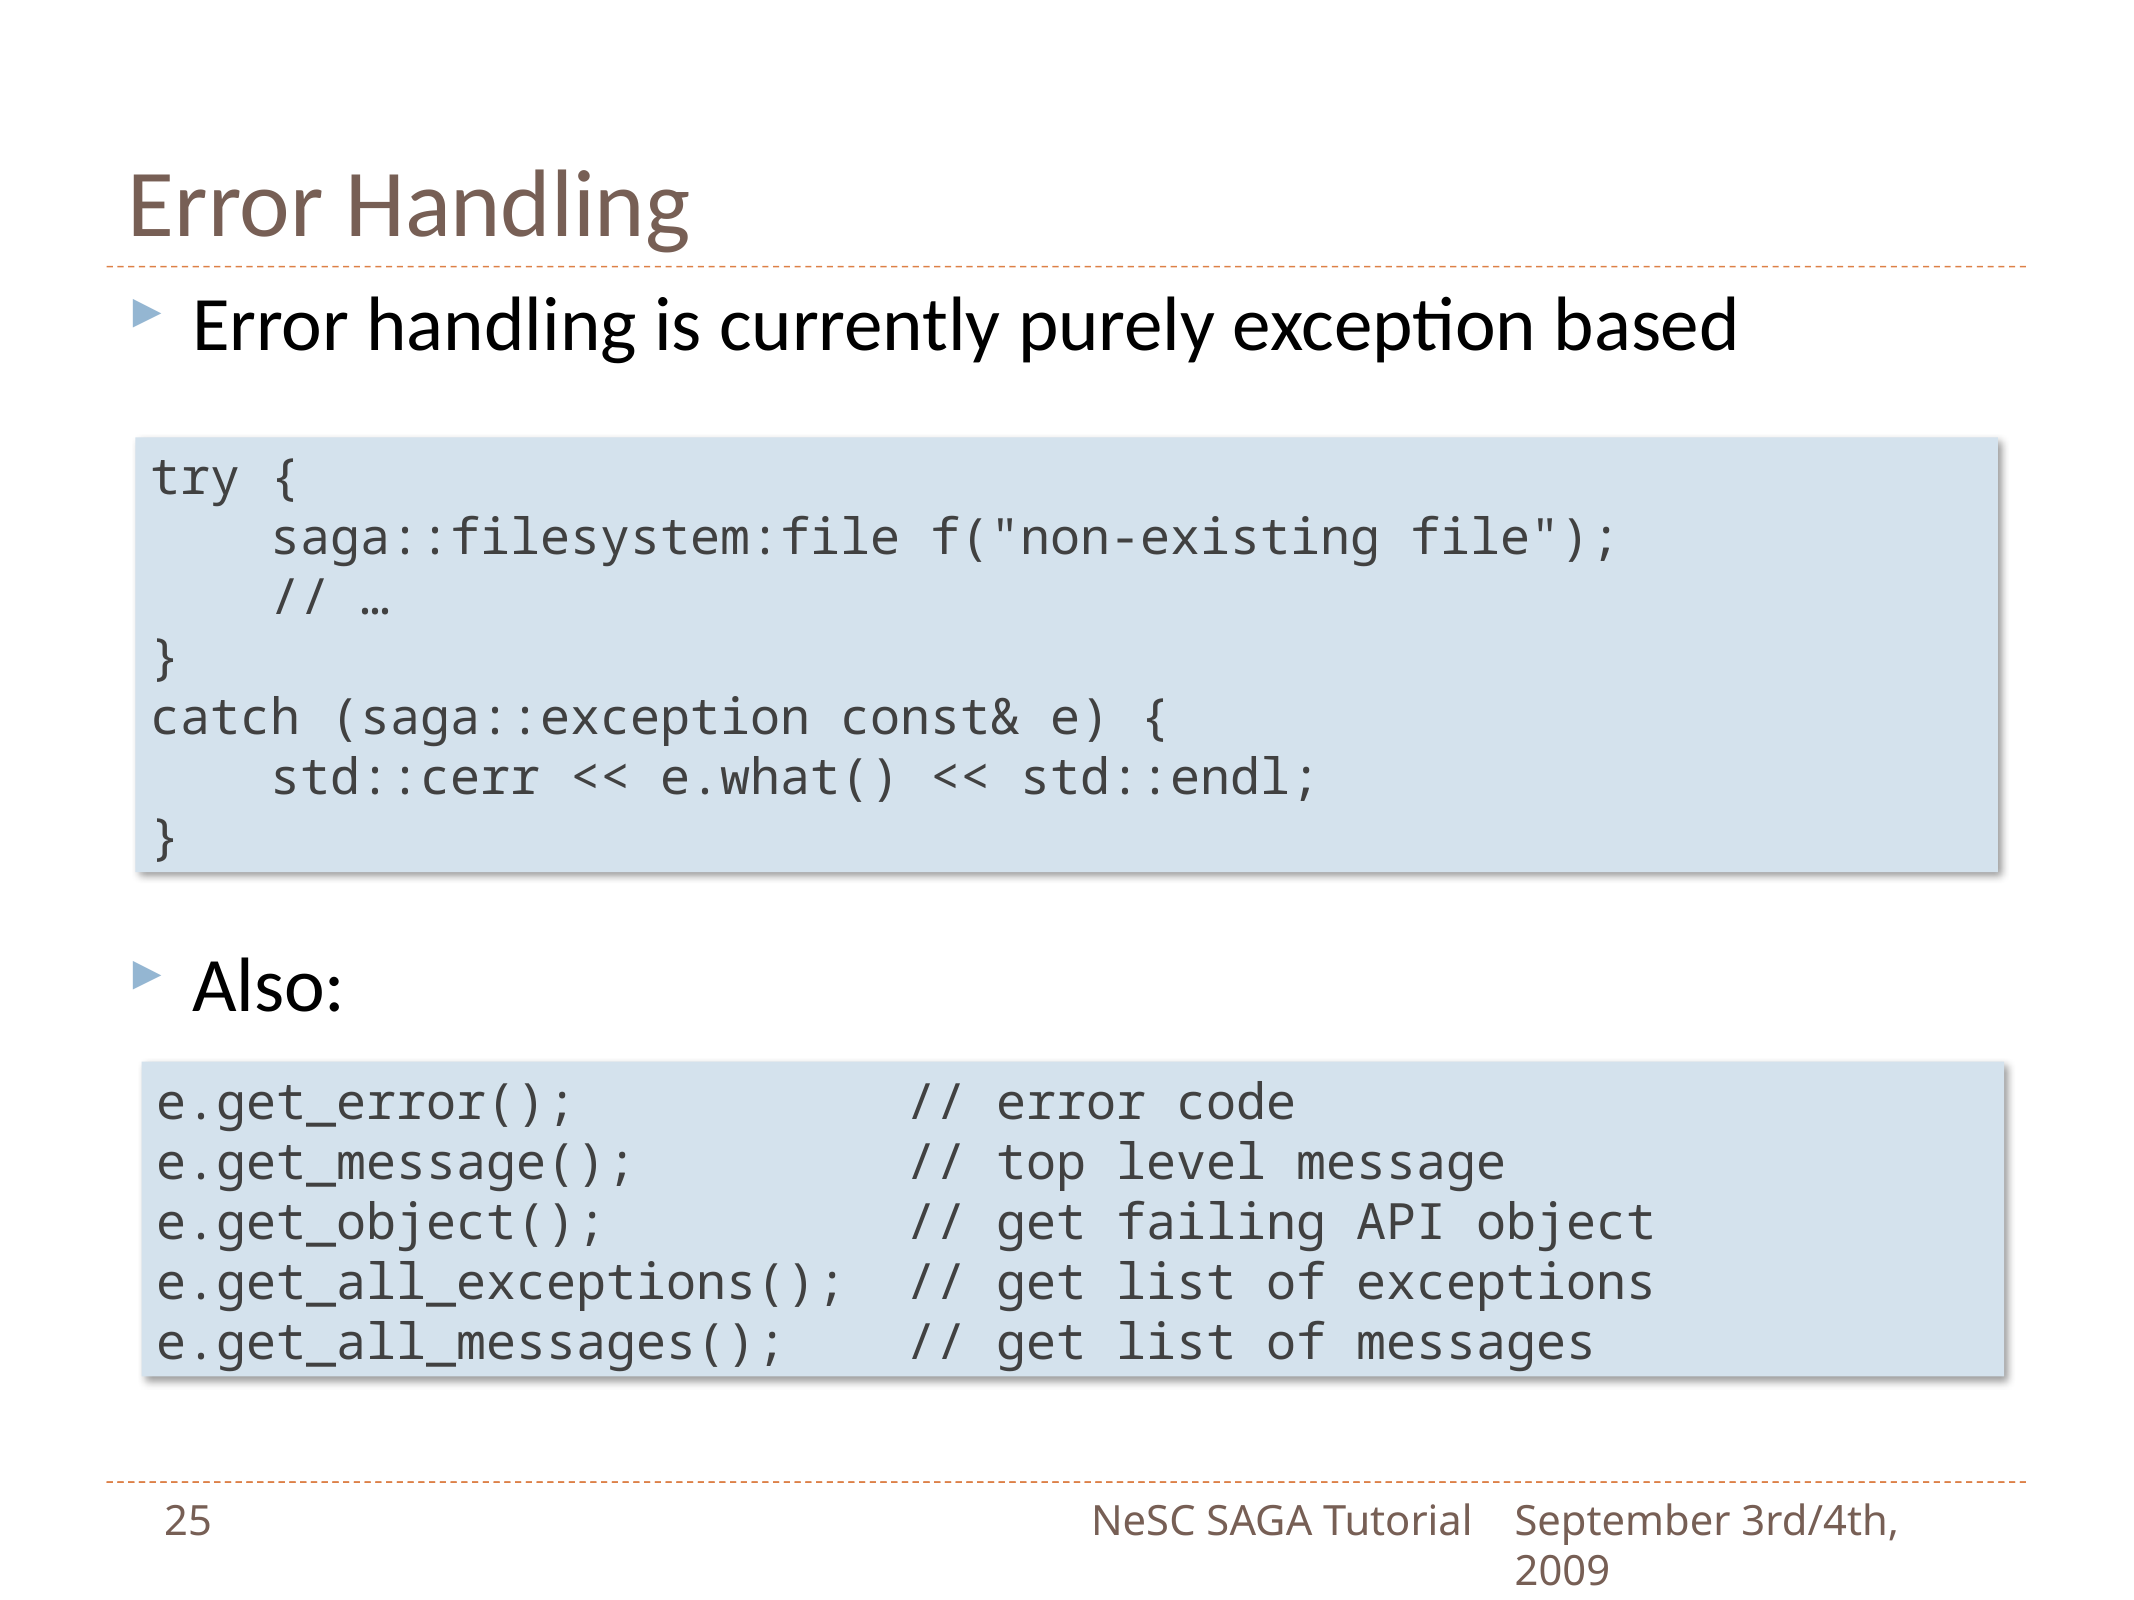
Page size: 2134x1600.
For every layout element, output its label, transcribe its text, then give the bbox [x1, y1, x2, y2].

text_box e.get_error(); // error code e.get_message(); // top level message e.get_object(); // get failing API object e.get_all_exceptions(); // get list of exceptions e.get_all_messages(); // get list of messages [141, 1061, 2005, 1377]
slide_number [1494, 1482, 2028, 1569]
slide_number 25 [142, 1482, 606, 1569]
footer NeSC SAGA Tutorial [676, 1482, 1494, 1569]
title Error Handling [106, 35, 2027, 262]
list Error handling is currently purely exception based Also: [106, 262, 2027, 1415]
text_box try { saga::filesystem:file f("non-existing file"); // … } catch (saga::exception const& e) { std::cerr << e.what() << std::endl; } [135, 437, 1998, 873]
